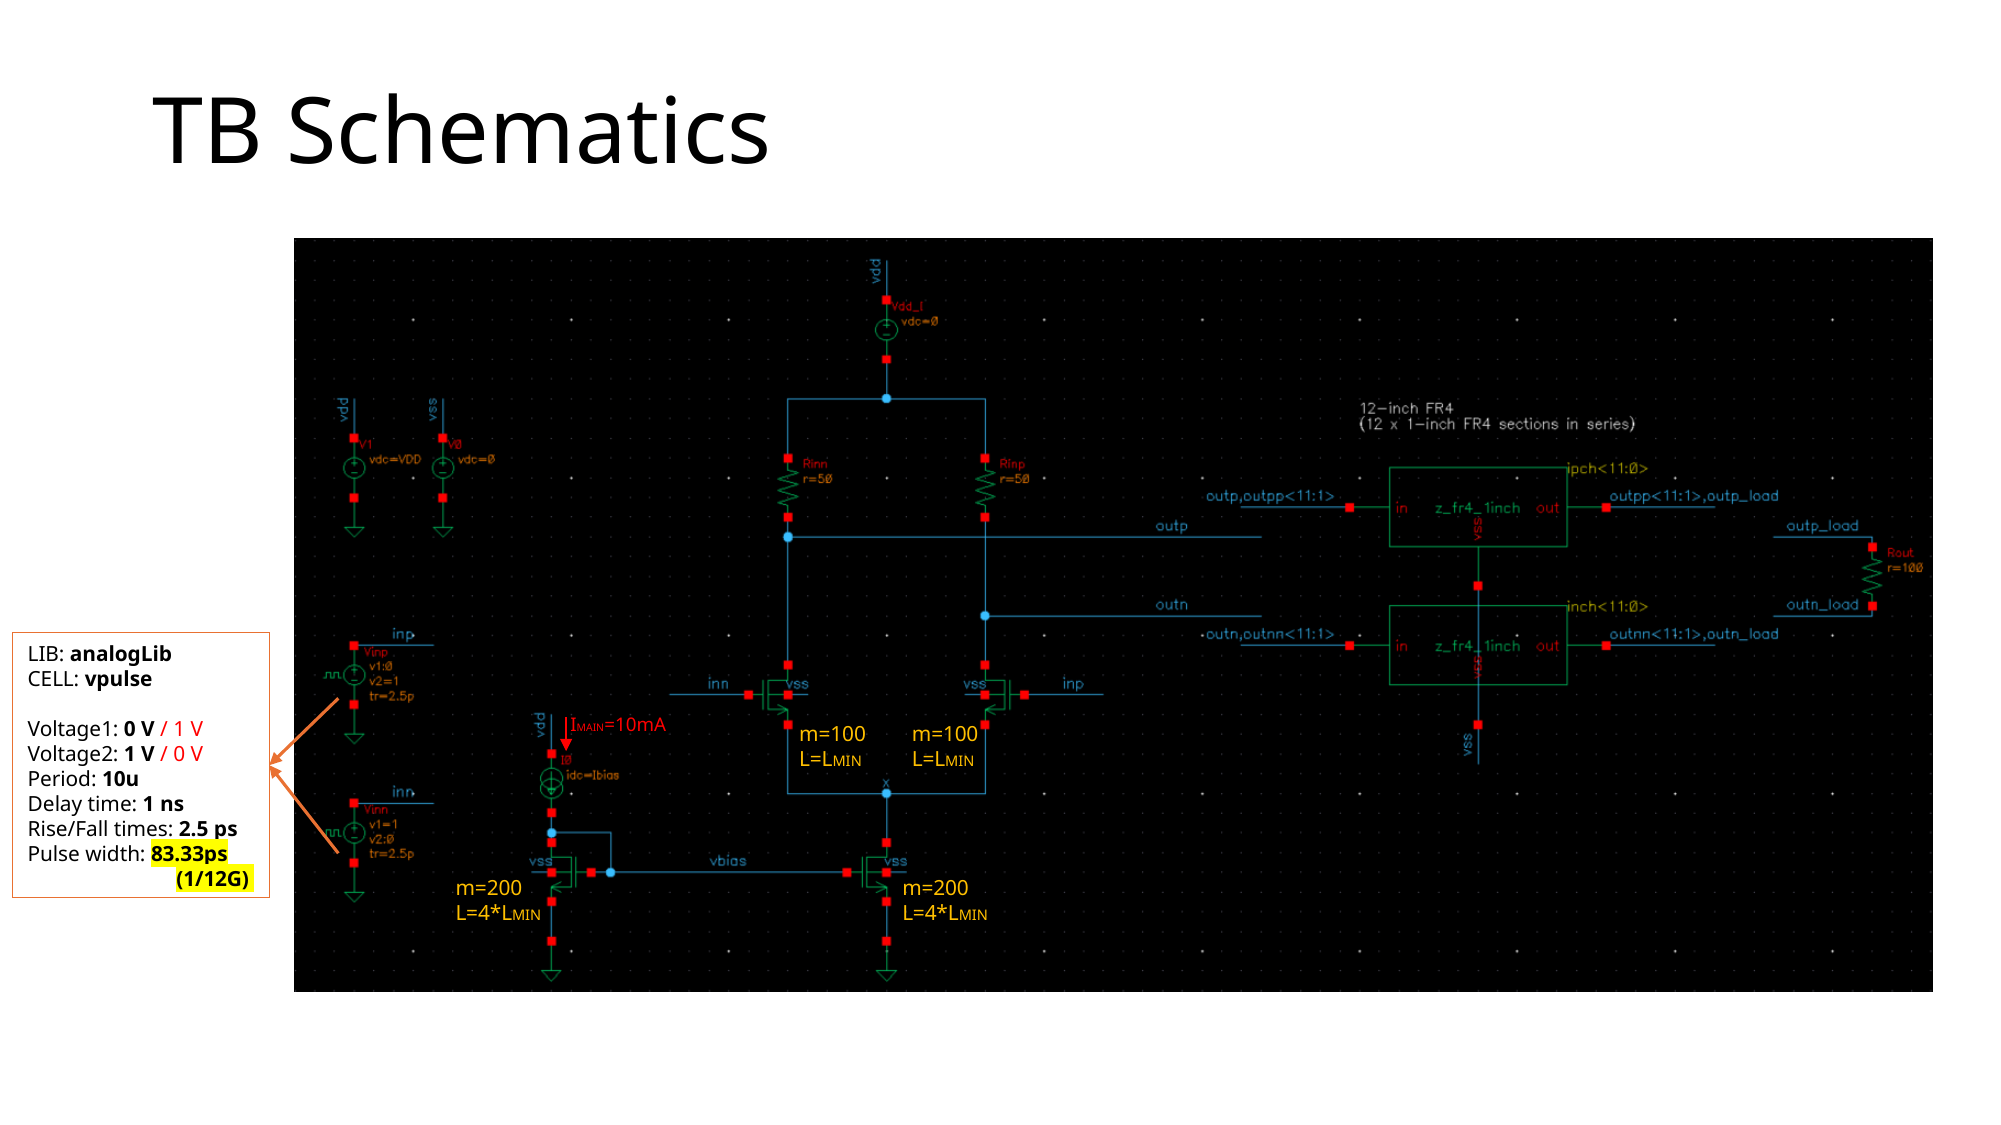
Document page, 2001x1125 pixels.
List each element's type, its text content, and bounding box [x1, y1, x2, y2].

text_box LIB: analogLib CELL: vpulse Voltage1: 0 V / 1 V Voltage2: 1 V / 0 V Period: 10u Delay time: 1 ns Rise/Fall times: 2.5 ps Pulse width: 83.33ps (1/12G) [12, 632, 270, 898]
picture [294, 237, 1933, 992]
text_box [256, 766, 339, 854]
title TB Schematics [137, 59, 1863, 209]
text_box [256, 697, 339, 766]
